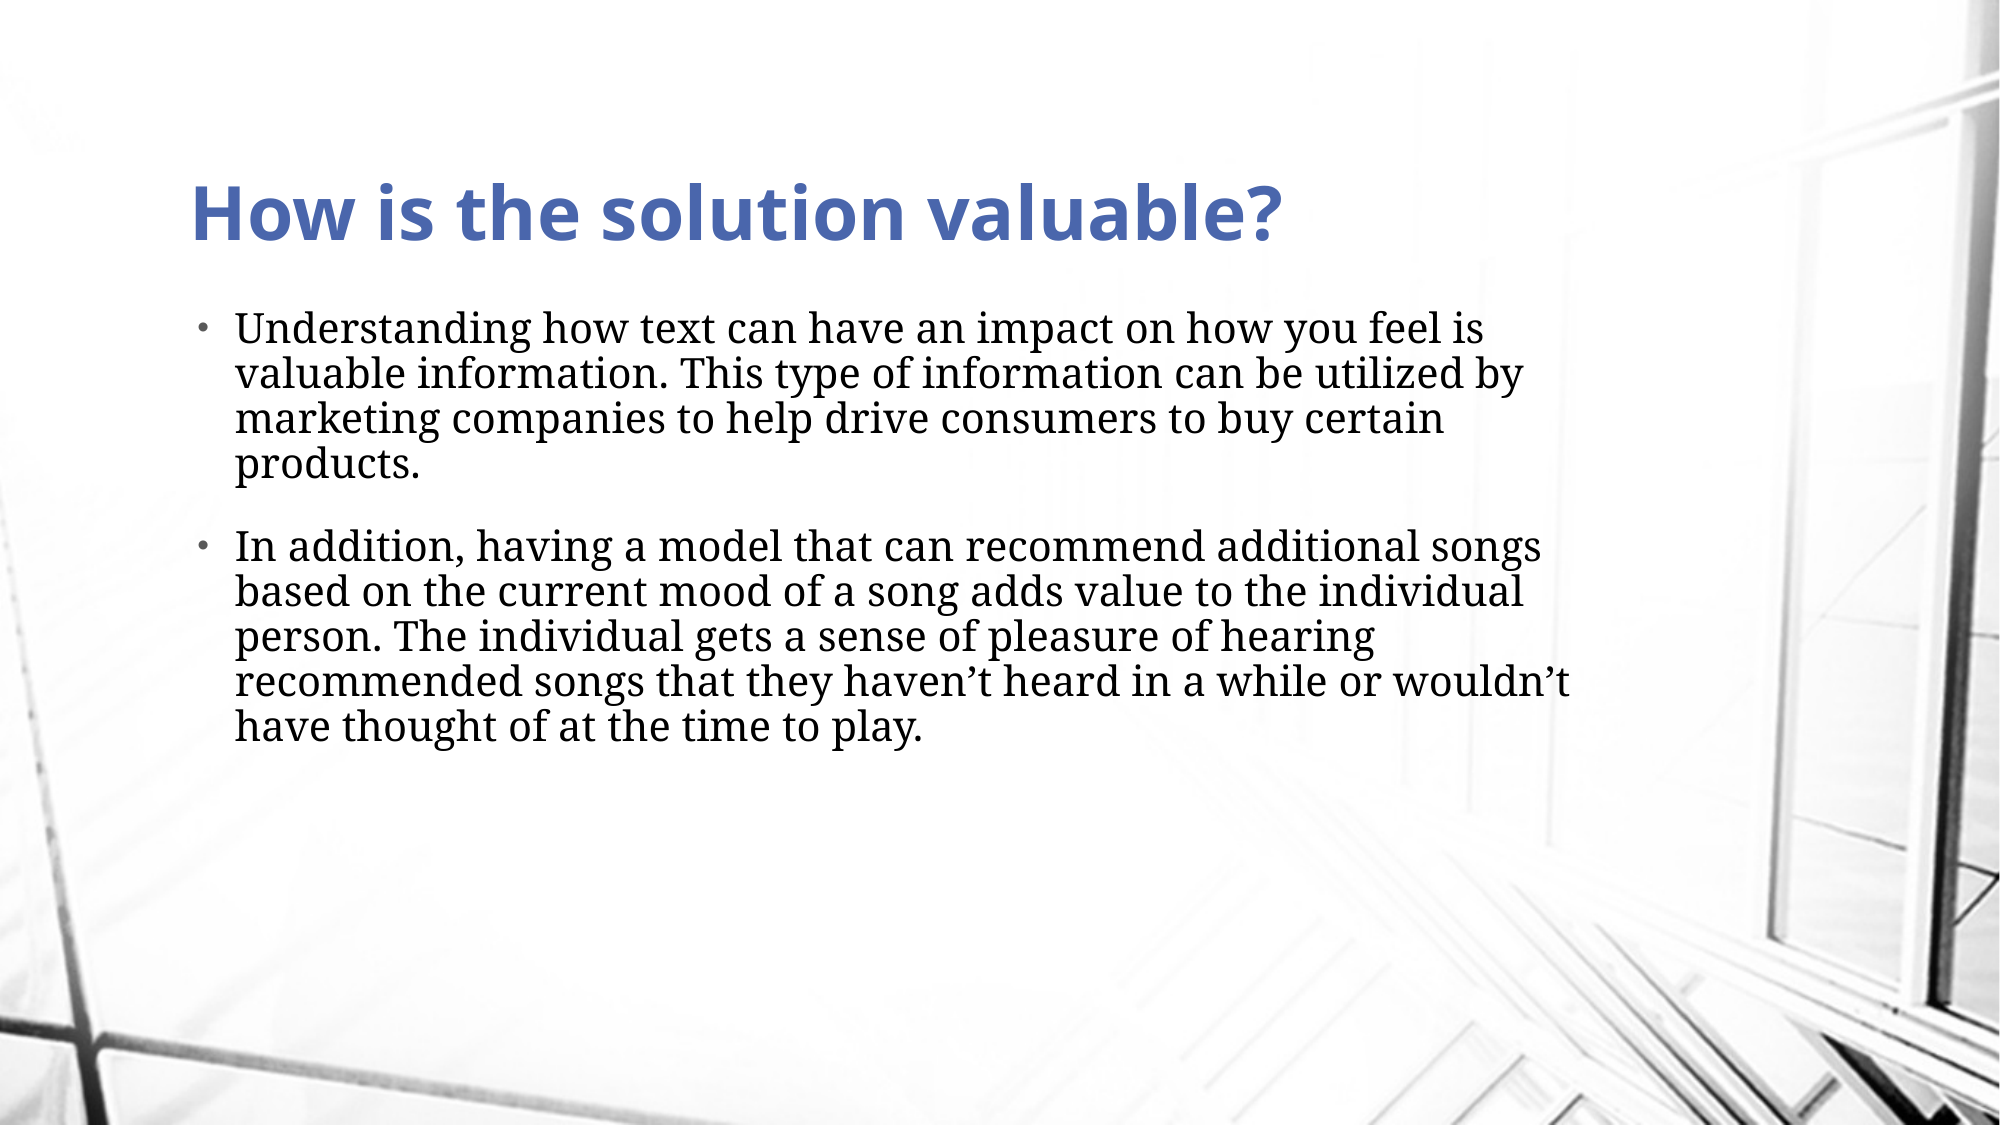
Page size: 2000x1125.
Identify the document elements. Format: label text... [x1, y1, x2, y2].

picture [0, 0, 2000, 1125]
title How is the solution valuable? [174, 87, 1600, 263]
list Understanding how text can have an impact on how you feel is valuable information. This type of information can be utilized by marketing companies to help drive consumers to buy certain products. In addition, having a model that can recommend additional songs based on the current mood of a song adds value to the individual person. The individual gets a sense of pleasure of hearing recommended songs that they haven’t heard in a while or wouldn’t have thought of at the time to play. [174, 299, 1600, 988]
